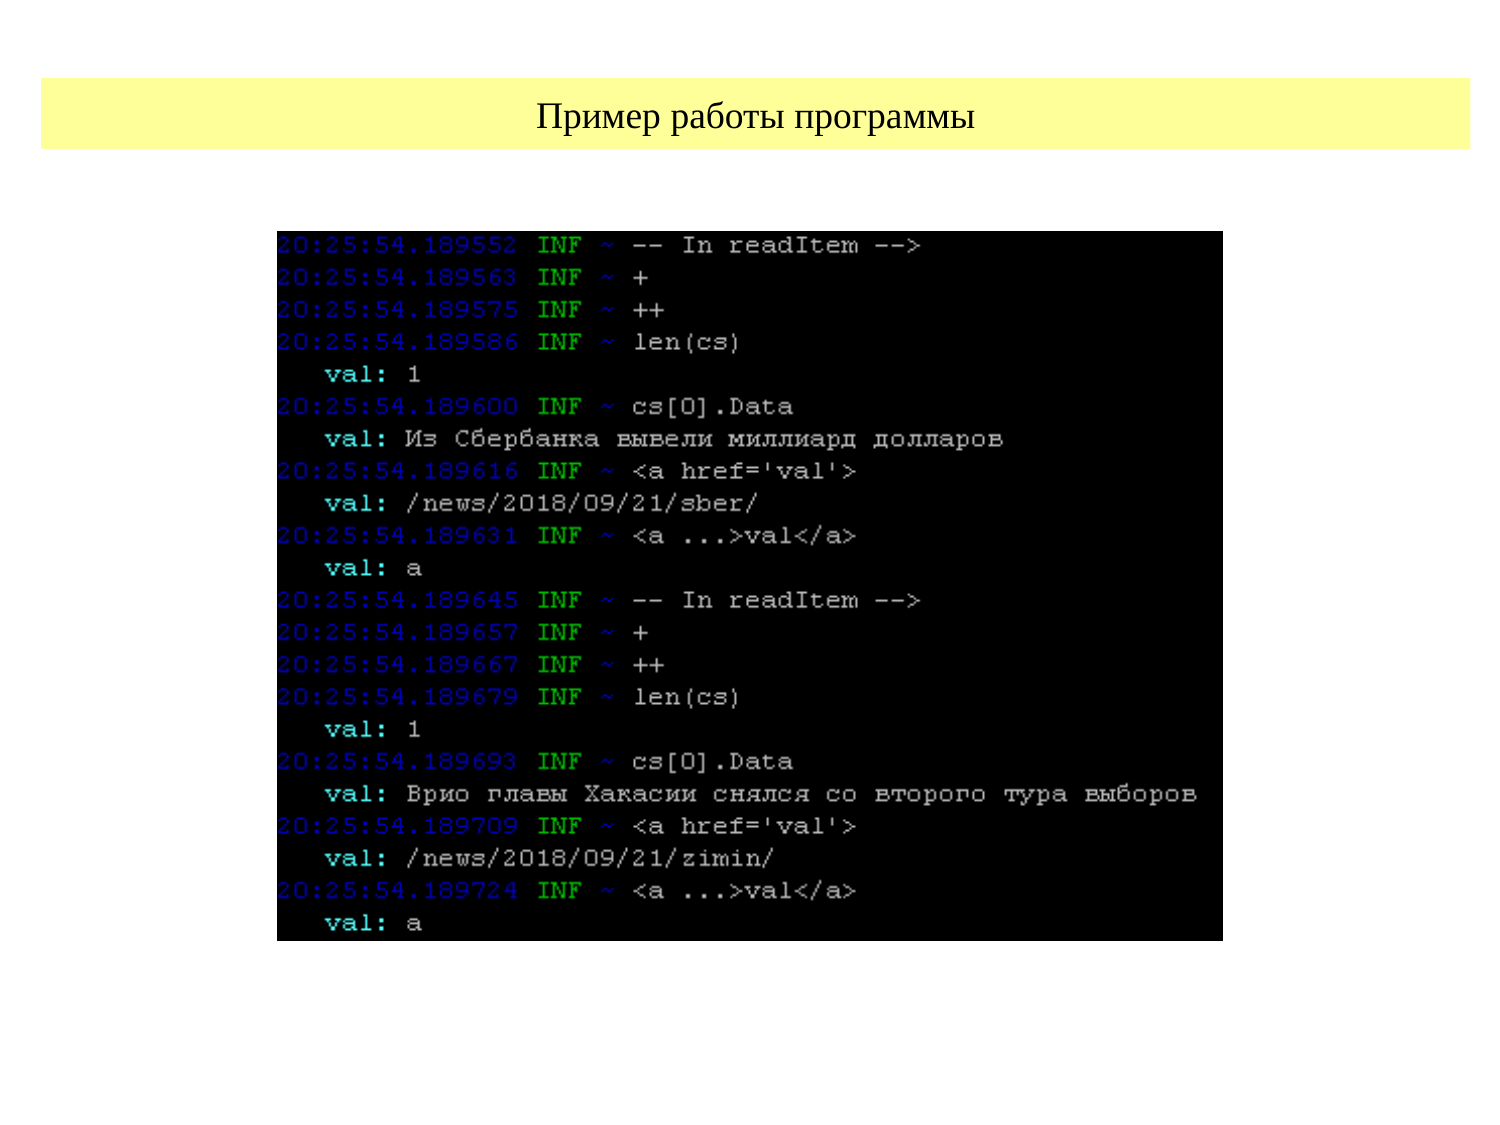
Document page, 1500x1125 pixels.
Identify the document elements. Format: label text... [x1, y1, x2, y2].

text_box Пример работы программы [41, 78, 1471, 149]
picture [277, 230, 1224, 941]
